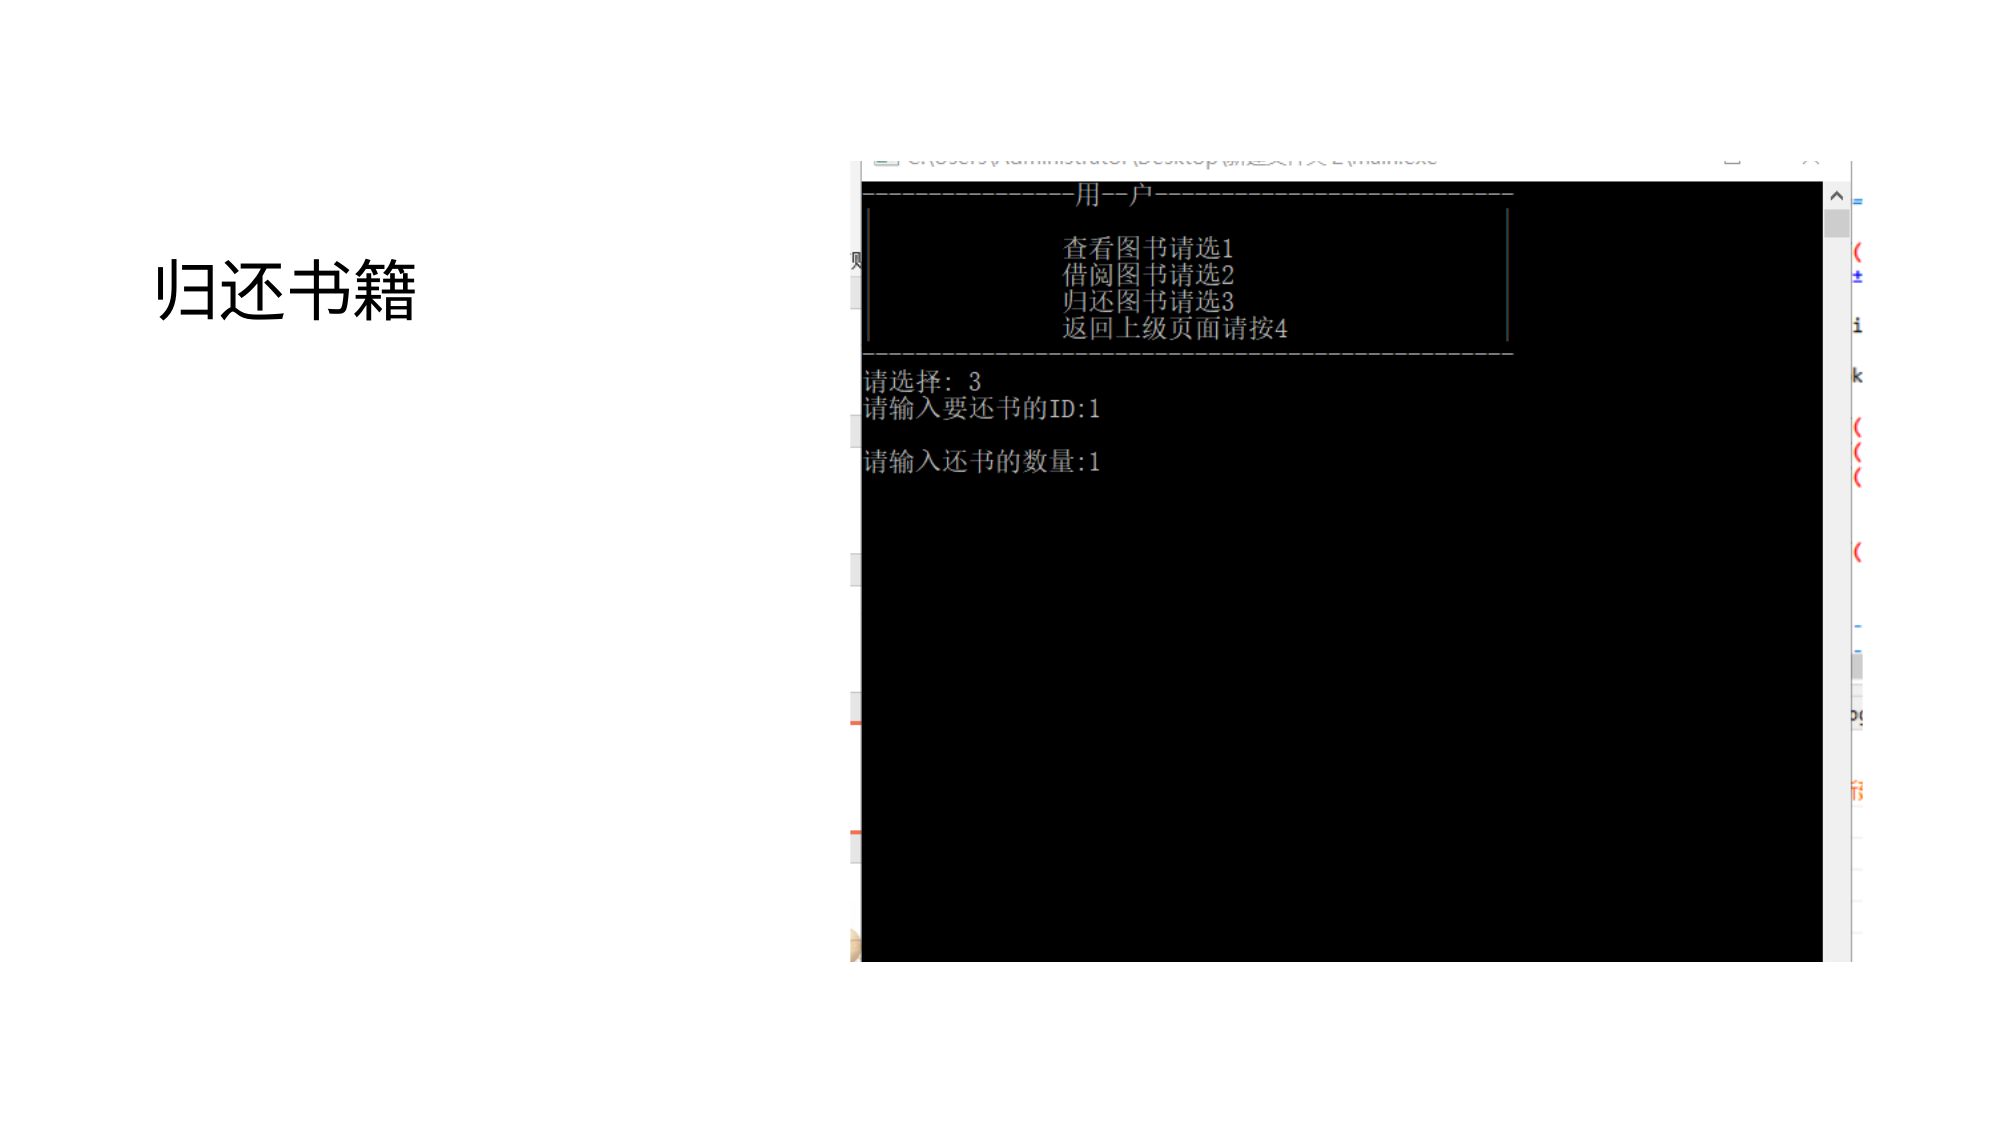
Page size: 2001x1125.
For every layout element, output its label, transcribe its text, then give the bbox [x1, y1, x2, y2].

title 归还书籍 [137, 75, 783, 338]
picture [850, 161, 1863, 962]
